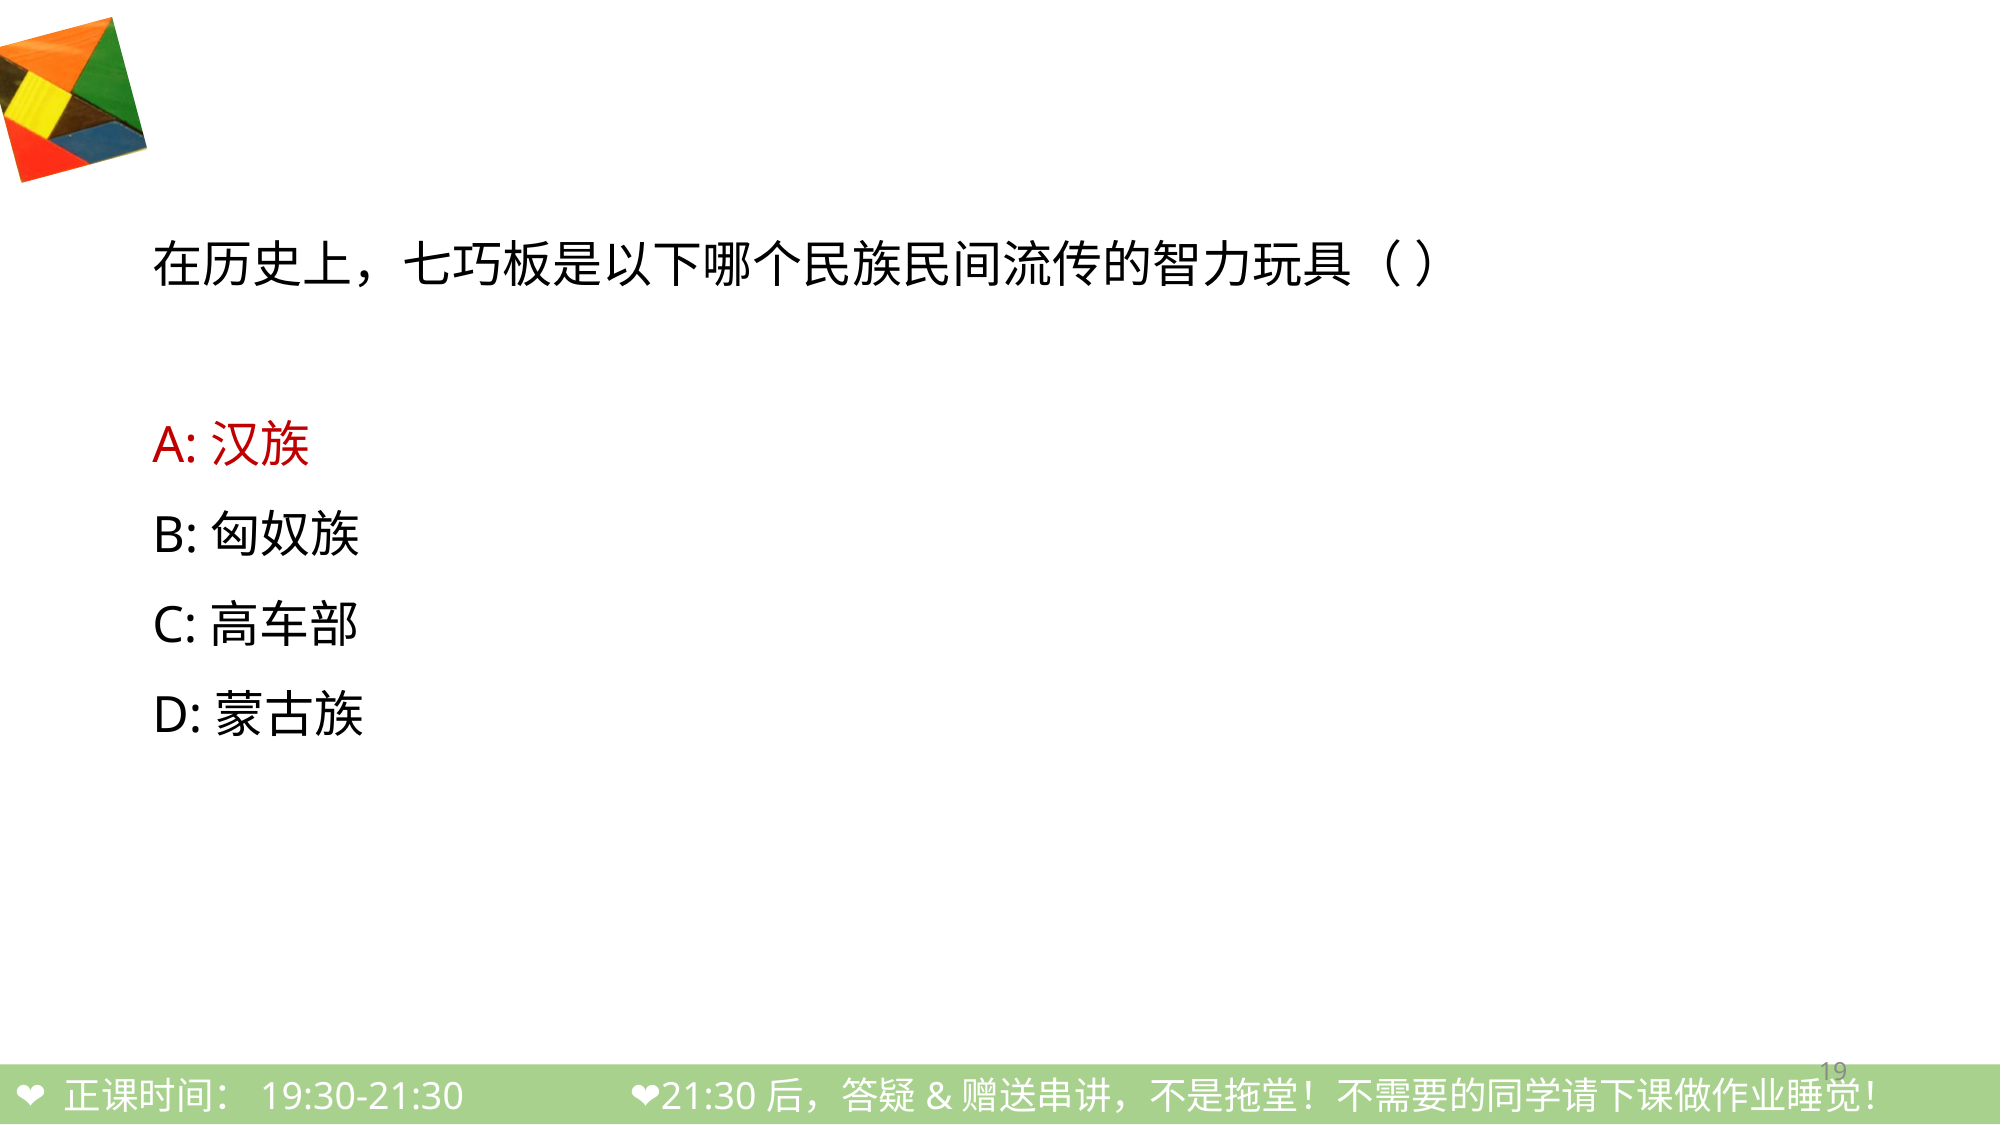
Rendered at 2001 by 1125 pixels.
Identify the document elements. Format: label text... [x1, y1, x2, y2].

list 在历史上，七巧板是以下哪个民族民间流传的智力玩具（ ） A:汉族 B:匈奴族 C:高车部 D:蒙古族 [137, 195, 1863, 1014]
picture [0, 16, 148, 183]
slide_number 19 [1412, 1042, 1863, 1103]
